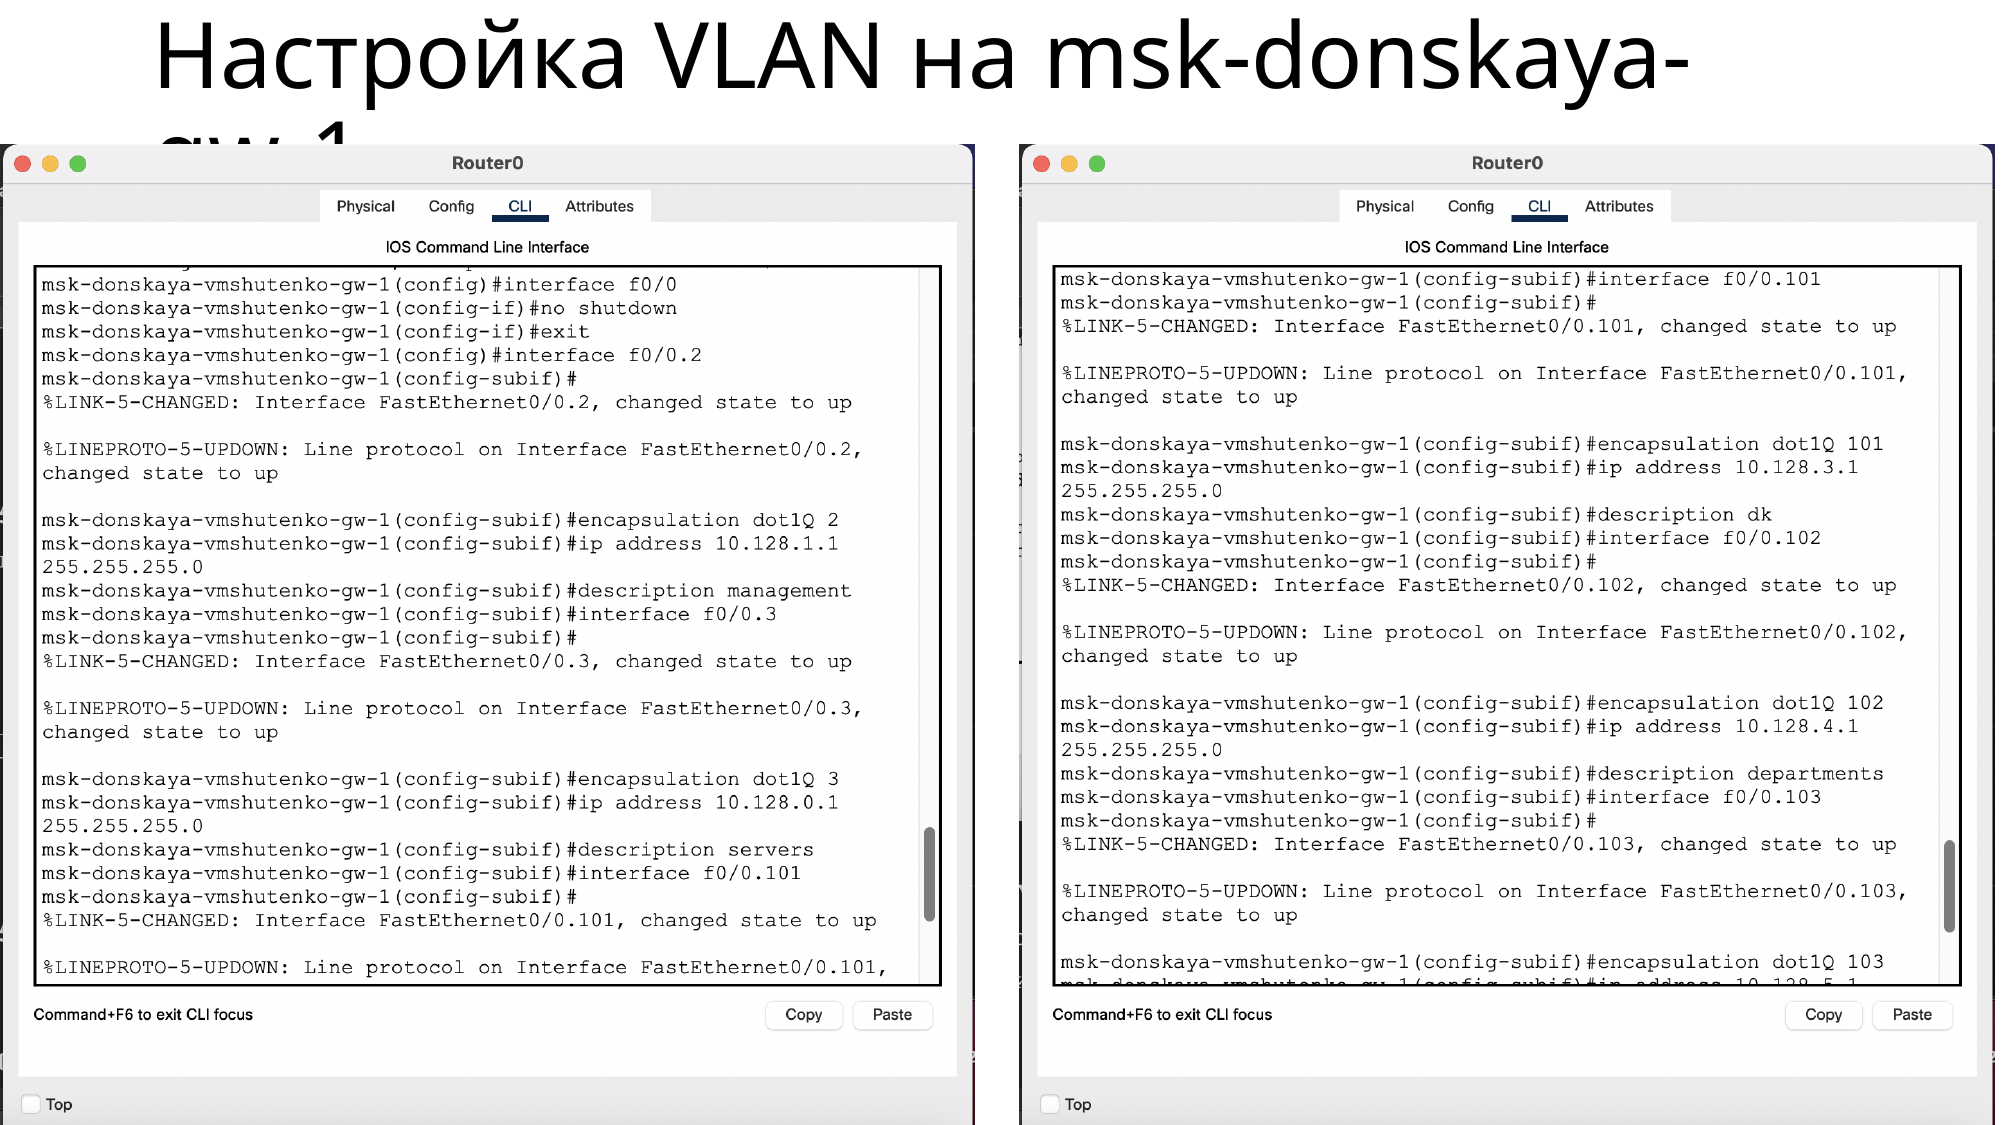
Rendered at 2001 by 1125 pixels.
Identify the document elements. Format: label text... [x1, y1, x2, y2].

title Настройка VLAN на msk-donskaya-gw-1 [137, 0, 1863, 218]
picture [0, 144, 975, 1125]
picture [1019, 144, 1995, 1125]
